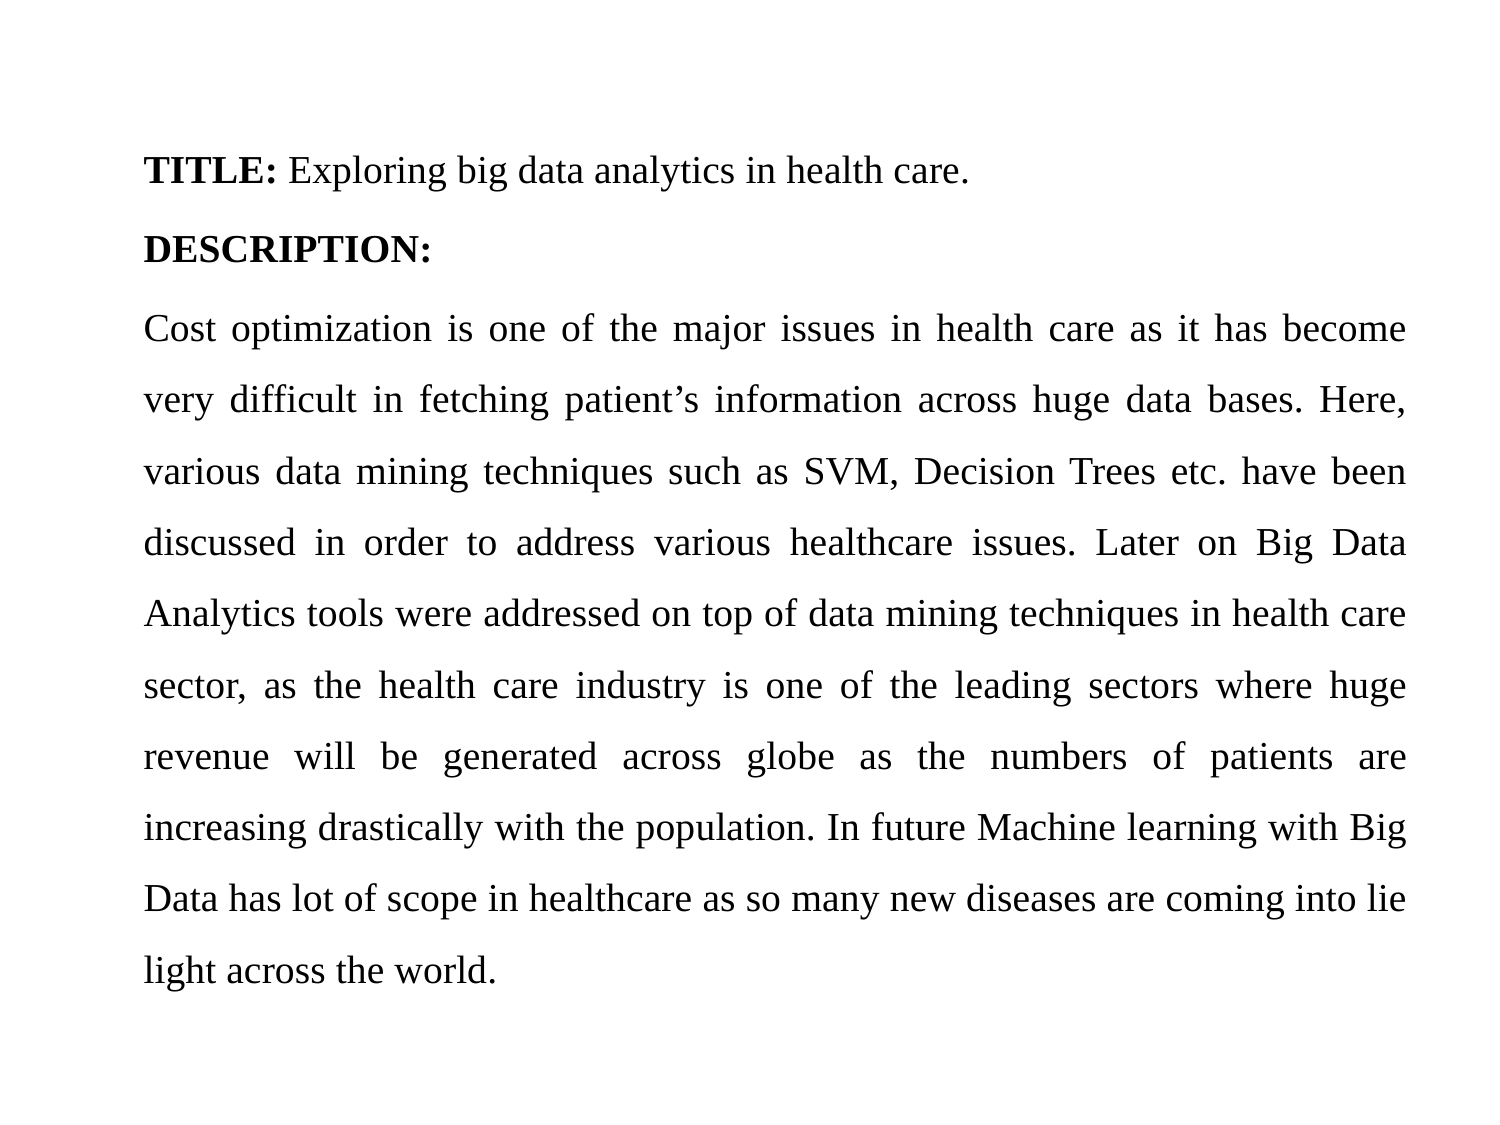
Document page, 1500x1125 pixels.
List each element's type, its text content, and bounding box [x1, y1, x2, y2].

list TITLE: Exploring big data analytics in health care. DESCRIPTION: Cost optimization is one of the major issues in health care as it has become very difficult in fetching patient’s information across huge data bases. Here, various data mining techniques such as SVM, Decision Trees etc. have been discussed in order to address various healthcare issues. Later on Big Data Analytics tools were addressed on top of data mining techniques in health care sector, as the health care industry is one of the leading sectors where huge revenue will be generated across globe as the numbers of patients are increasing drastically with the population. In future Machine learning with Big Data has lot of scope in healthcare as so many new diseases are coming into lie light across the world. [75, 112, 1425, 1005]
